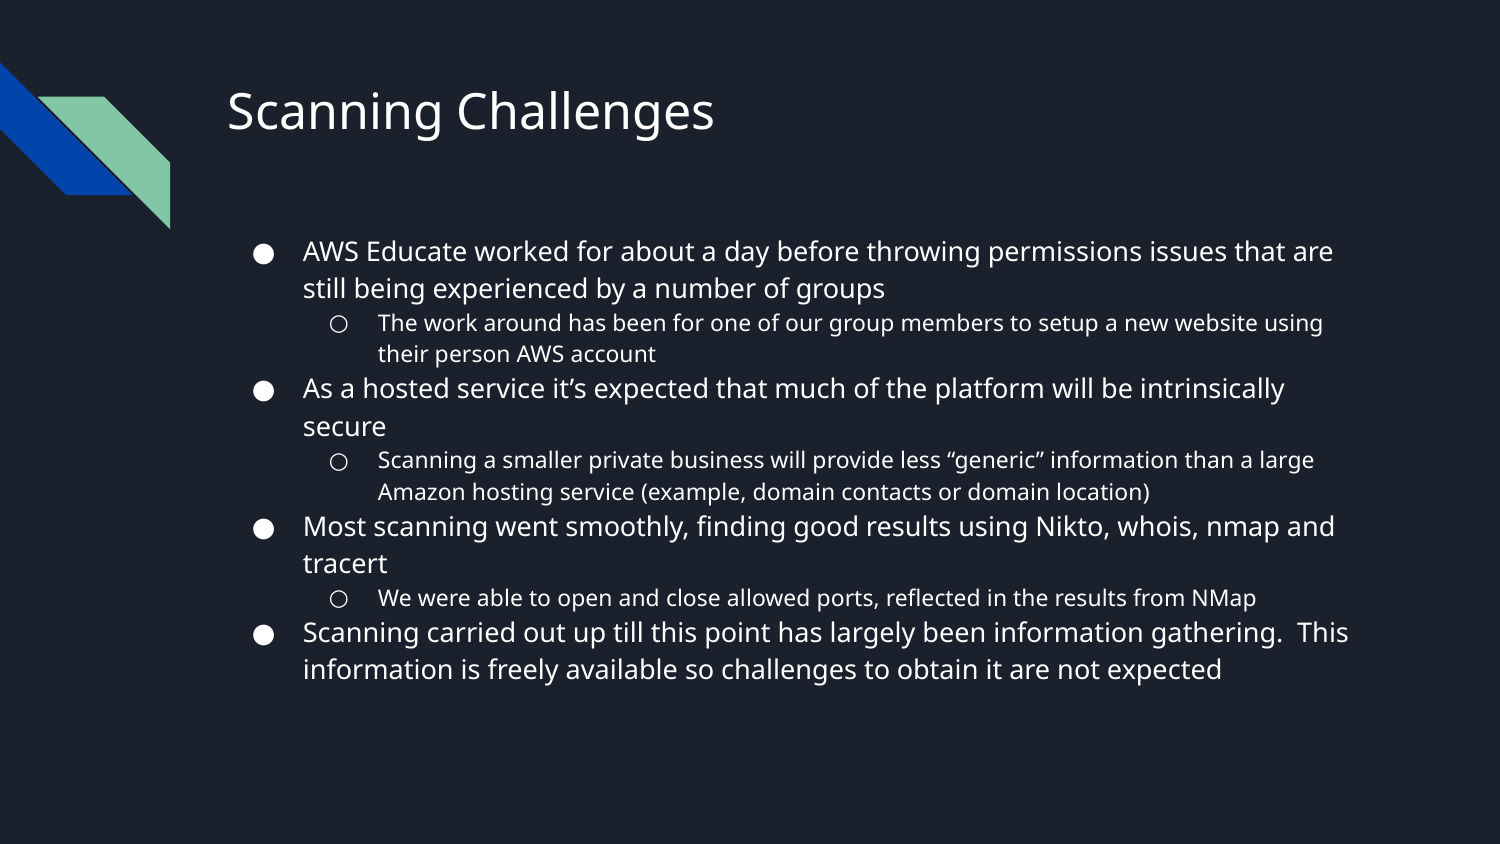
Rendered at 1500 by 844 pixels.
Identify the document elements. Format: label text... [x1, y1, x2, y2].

title Scanning Challenges [212, 64, 1368, 166]
list AWS Educate worked for about a day before throwing permissions issues that are still being experienced by a number of groups The work around has been for one of our group members to setup a new website using their person AWS account As a hosted service it’s expected that much of the platform will be intrinsically secure Scanning a smaller private business will provide less “generic” information than a large Amazon hosting service (example, domain contacts or domain location) Most scanning went smoothly, finding good results using Nikto, whois, nmap and tracert We were able to open and close allowed ports, reflected in the results from NMap Scanning carried out up till this point has largely been information gathering. This information is freely available so challenges to obtain it are not expected [212, 214, 1368, 735]
